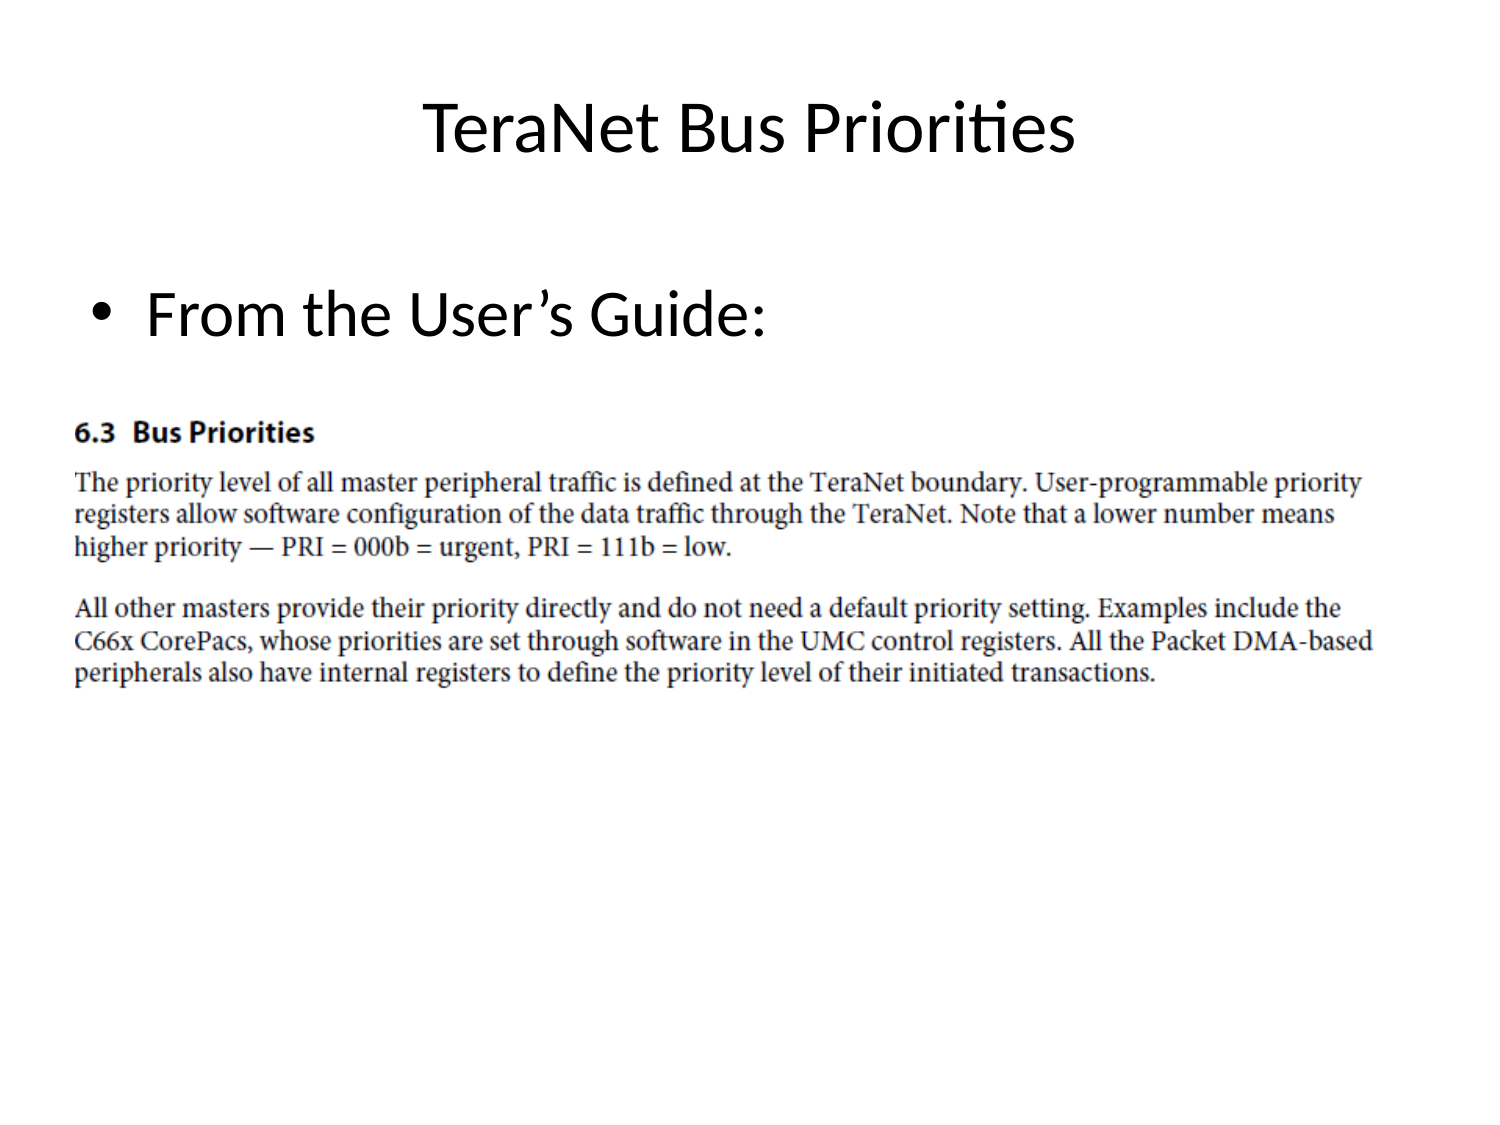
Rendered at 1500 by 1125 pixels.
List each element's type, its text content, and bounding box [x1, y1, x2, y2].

picture [75, 418, 1425, 707]
list From the User’s Guide: [75, 262, 1425, 413]
title TeraNet Bus Priorities [75, 45, 1425, 200]
